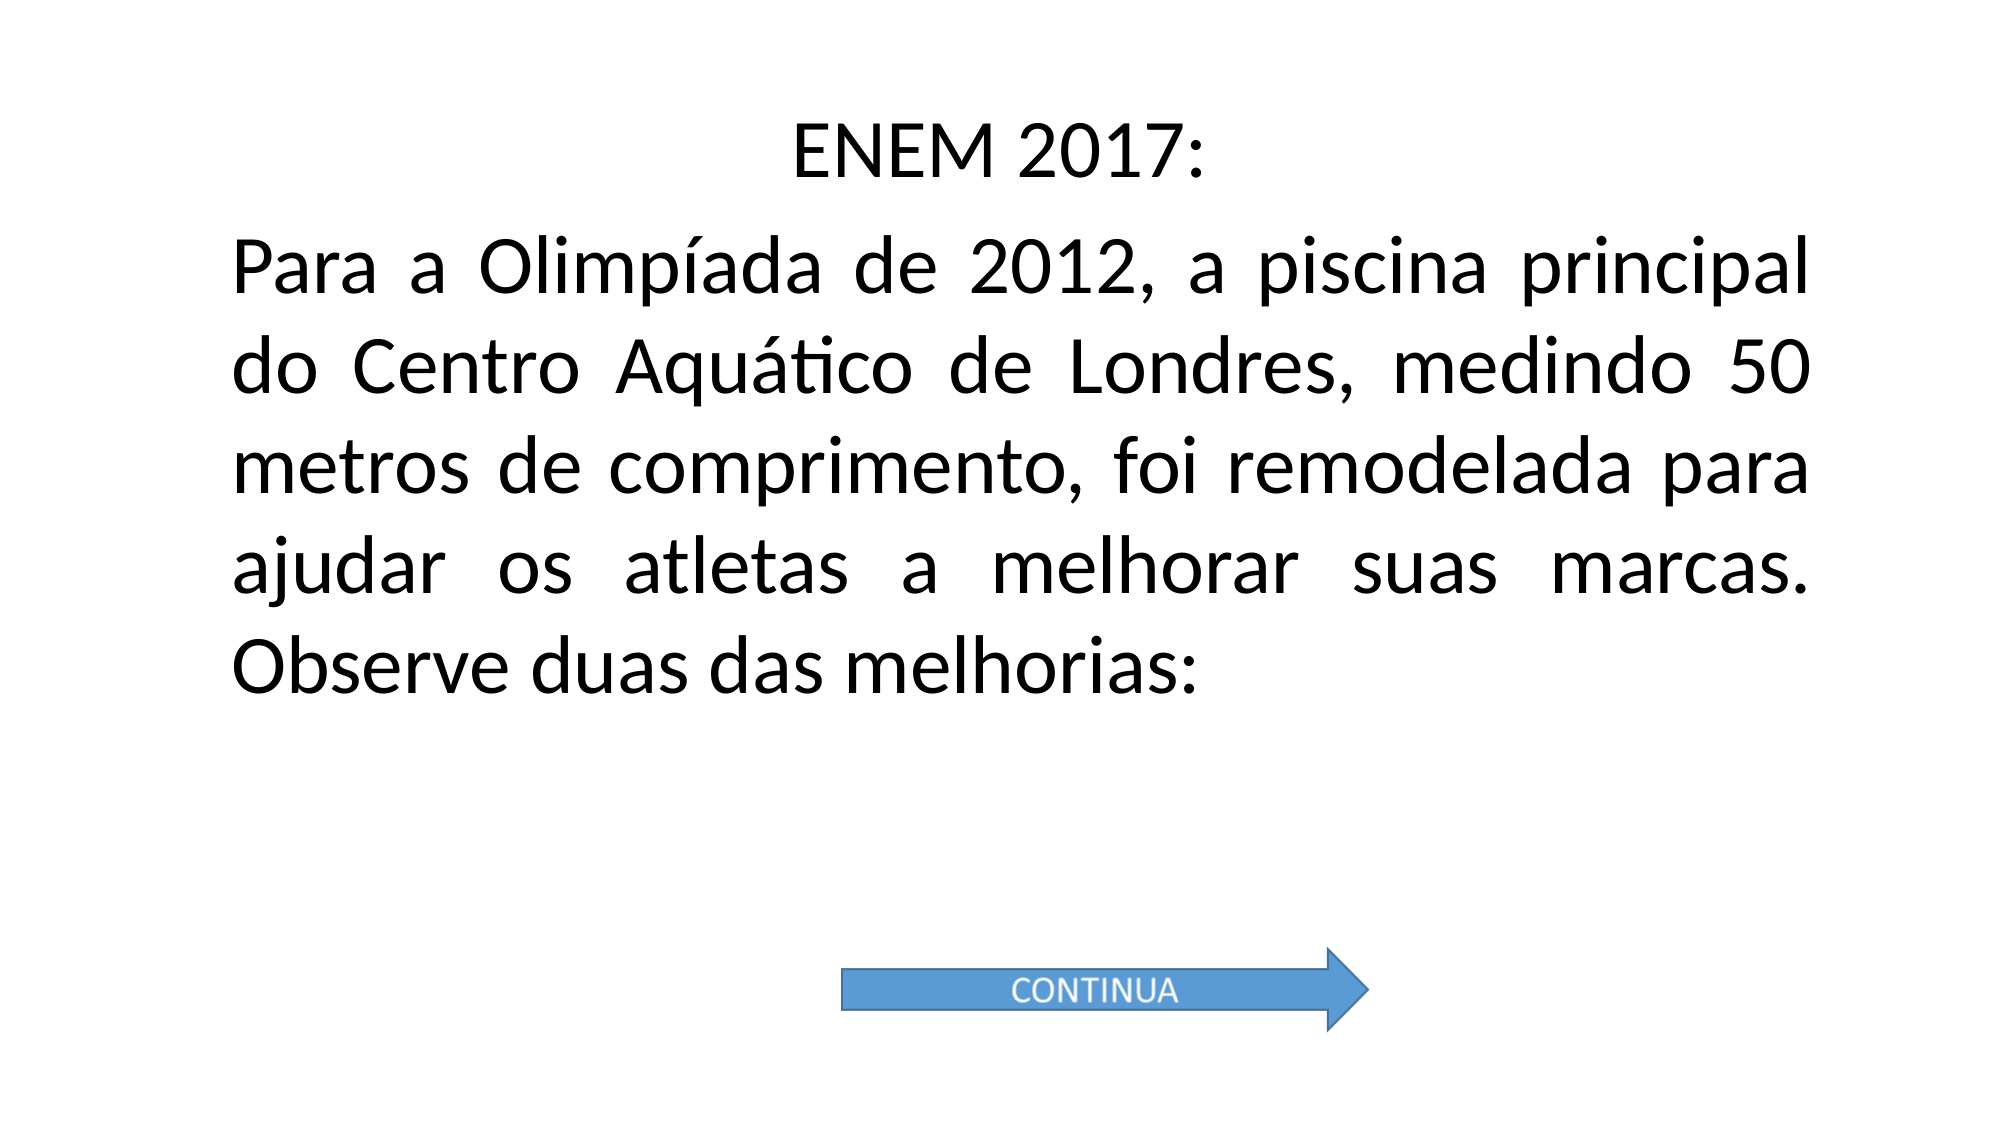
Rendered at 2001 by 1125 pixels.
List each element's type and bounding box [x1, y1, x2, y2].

picture [841, 946, 1370, 1036]
text_box [173, 86, 1827, 1035]
